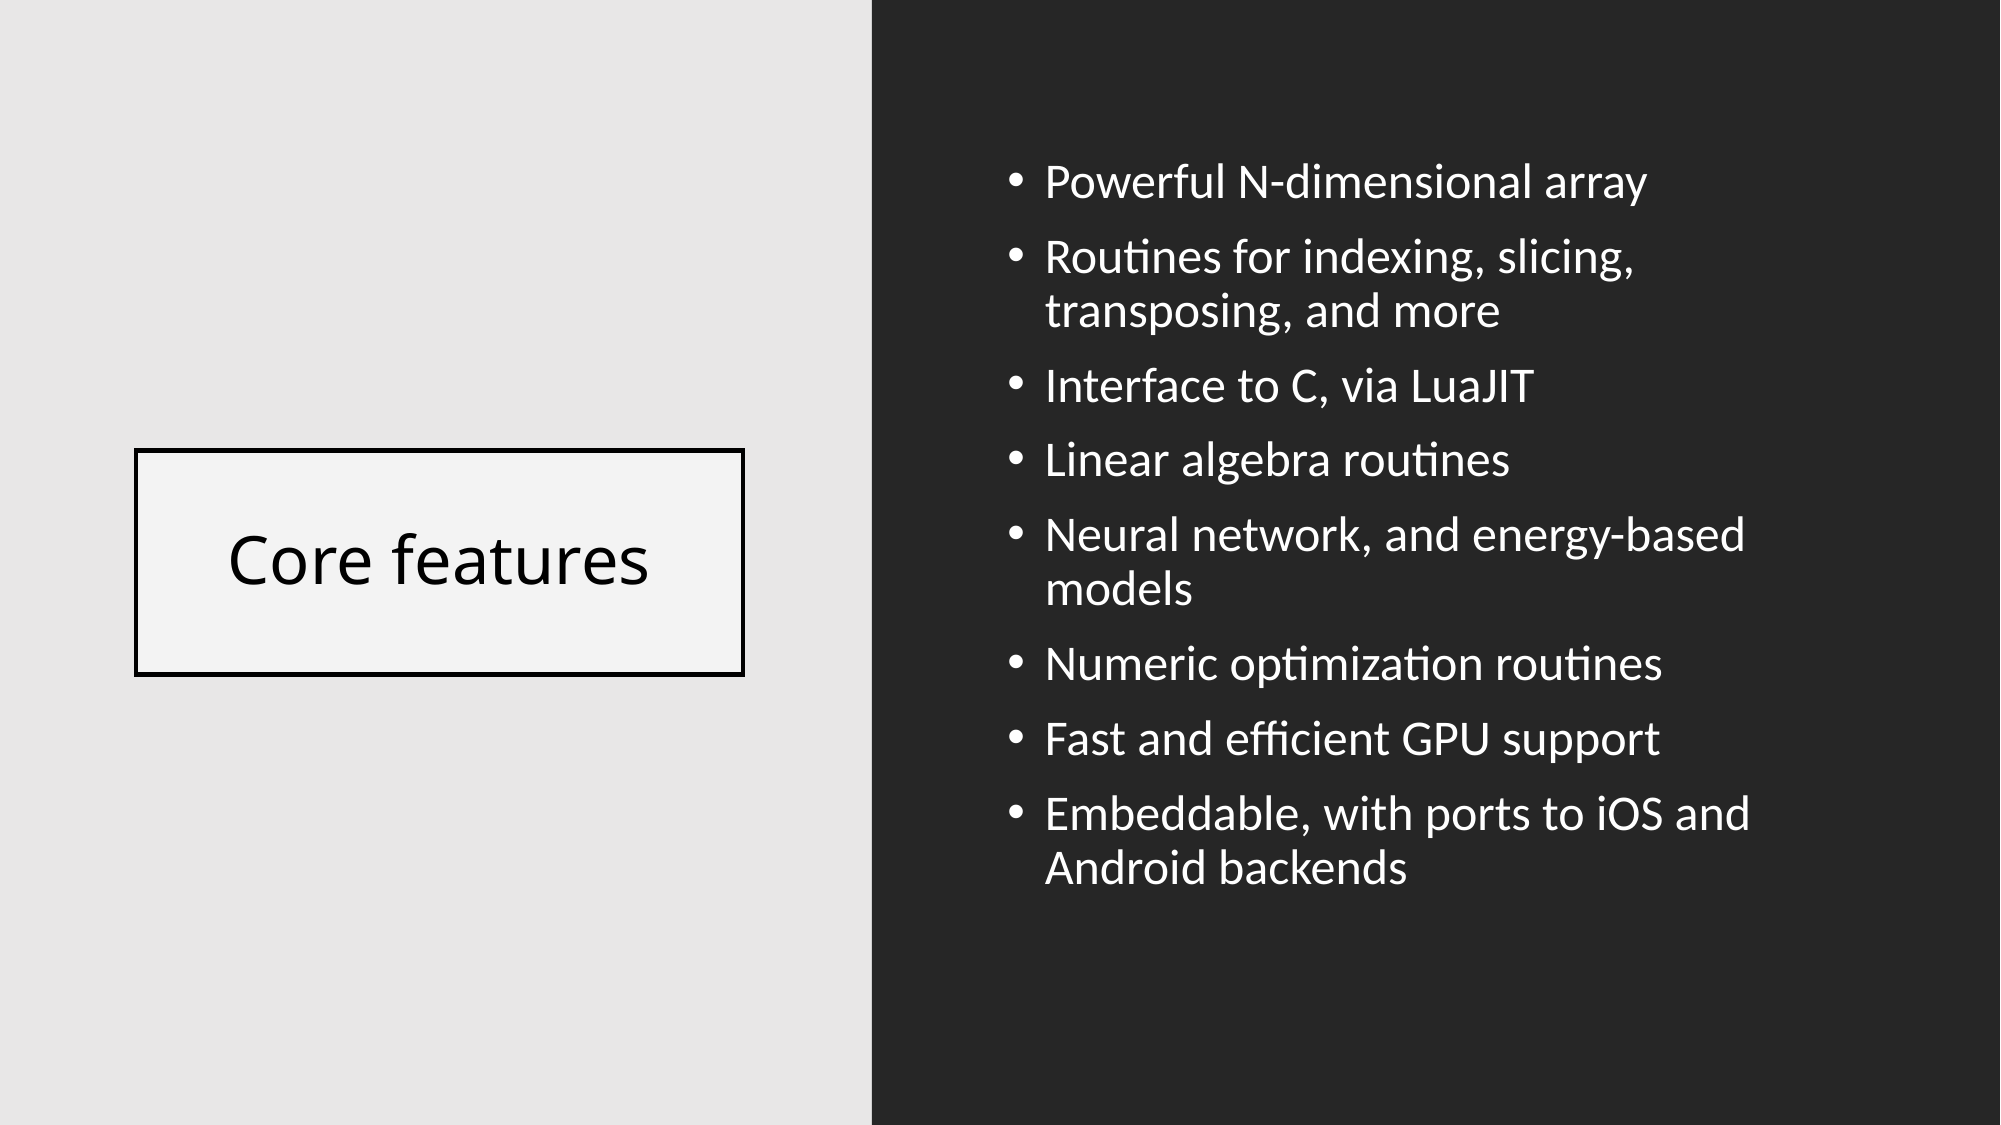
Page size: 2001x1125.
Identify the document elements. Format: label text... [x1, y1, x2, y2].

text_box [871, 0, 2000, 1125]
title Core features [136, 450, 743, 675]
list Powerful N-dimensional array Routines for indexing, slicing, transposing, and more Interface to C, via LuaJIT Linear algebra routines Neural network, and energy-based models Numeric optimization routines Fast and efficient GPU support Embeddable, with ports to iOS and Android backends [992, 131, 1880, 994]
